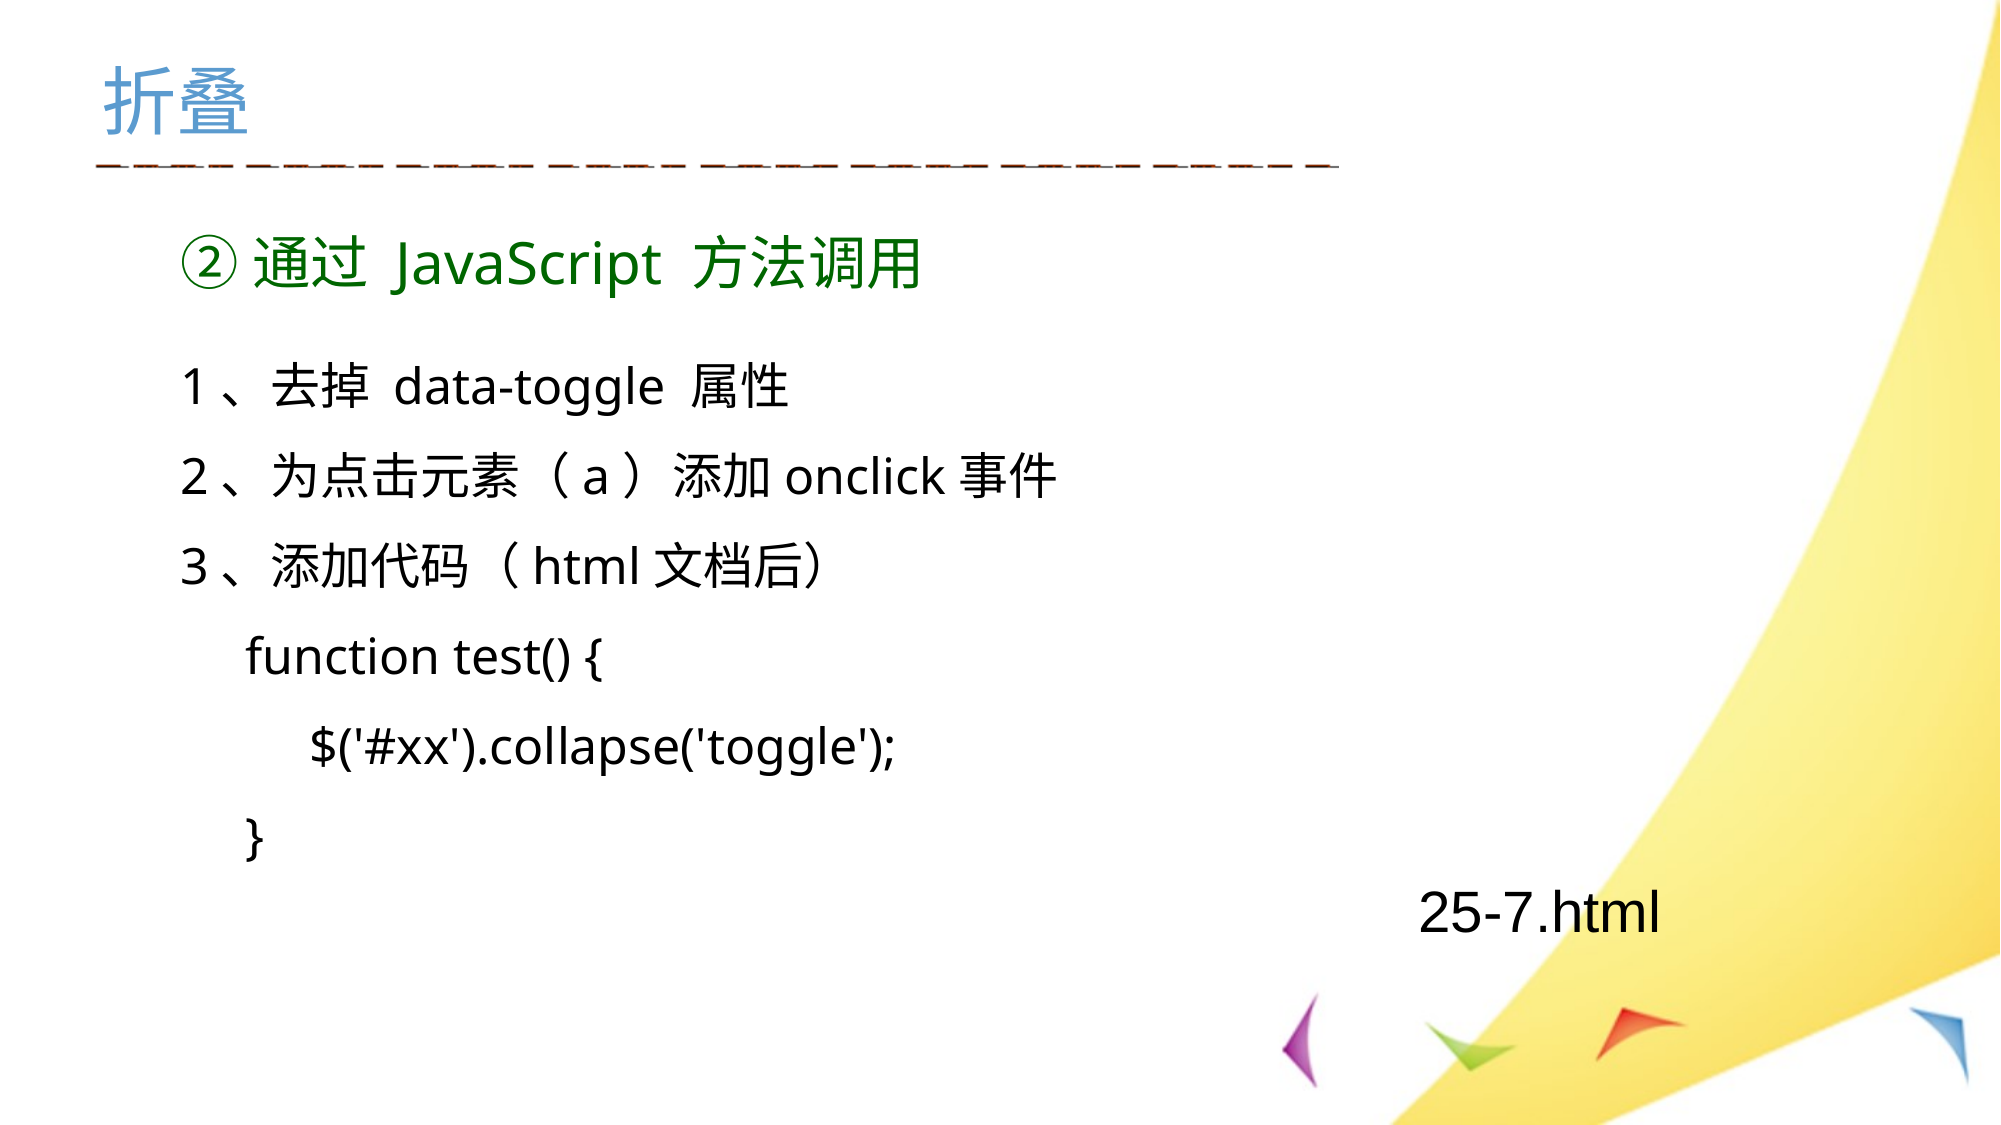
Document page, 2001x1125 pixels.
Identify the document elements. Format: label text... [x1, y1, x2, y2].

text_box 1、去掉 data-toggle 属性 2、为点击元素（a）添加onclick事件 3、添加代码（html文档后） function test() { $('#xx').collapse('toggle'); } [165, 317, 1473, 873]
title 折叠 [86, 40, 1914, 160]
picture [88, 0, 2000, 1125]
text_box ②通过 JavaScript 方法调用 [165, 218, 1351, 304]
text_box 25-7.html [1403, 866, 1750, 952]
